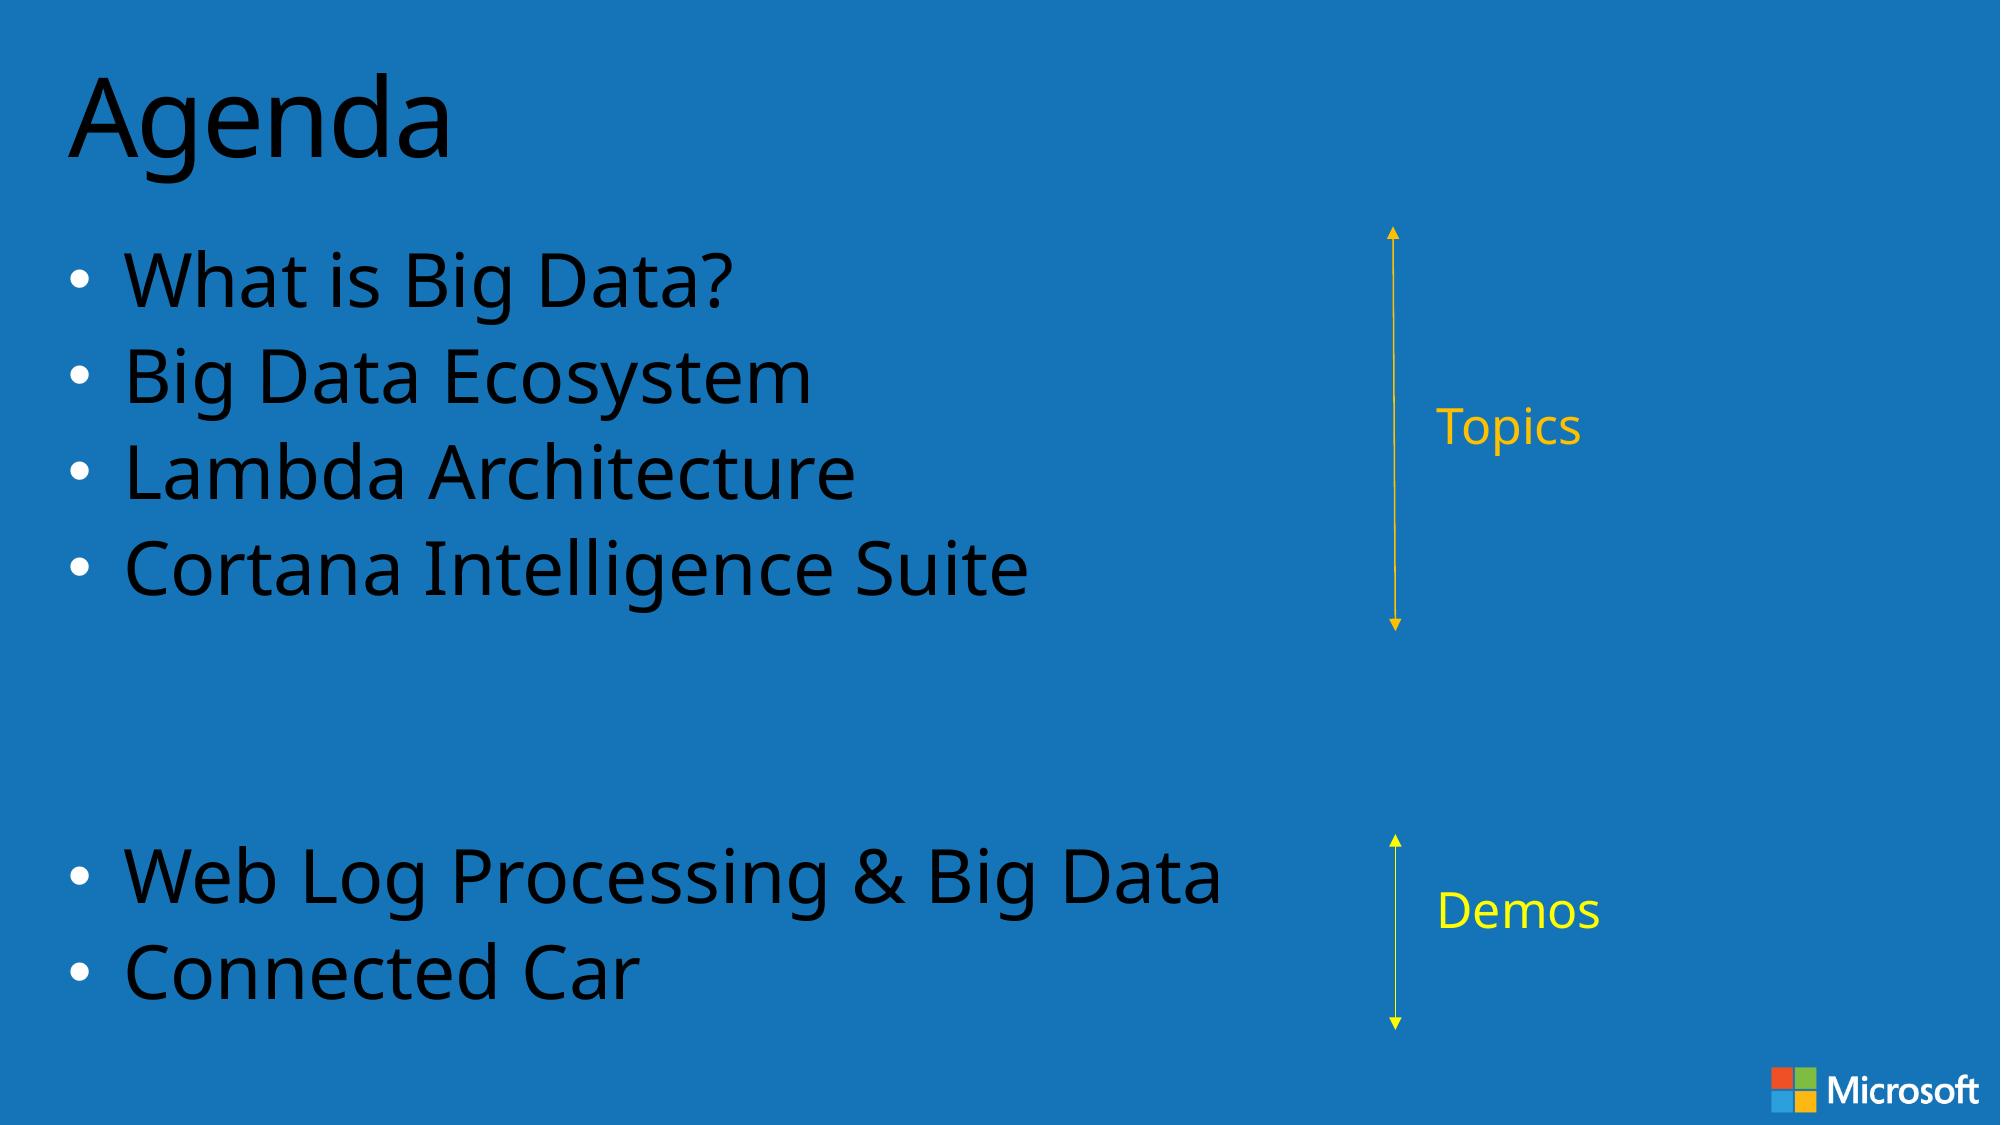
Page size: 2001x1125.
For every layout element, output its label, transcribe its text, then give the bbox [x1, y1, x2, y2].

text_box Demos [1406, 861, 1632, 964]
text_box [1392, 226, 1396, 632]
text_box Topics [1406, 377, 1614, 480]
list Web Log Processing & Big Data Connected Car [43, 824, 1428, 1037]
picture [1770, 1066, 1980, 1113]
list What is Big Data? Big Data Ecosystem Lambda Architecture Cortana Intelligence Suite [43, 227, 1180, 651]
title Agenda [44, 47, 1956, 196]
